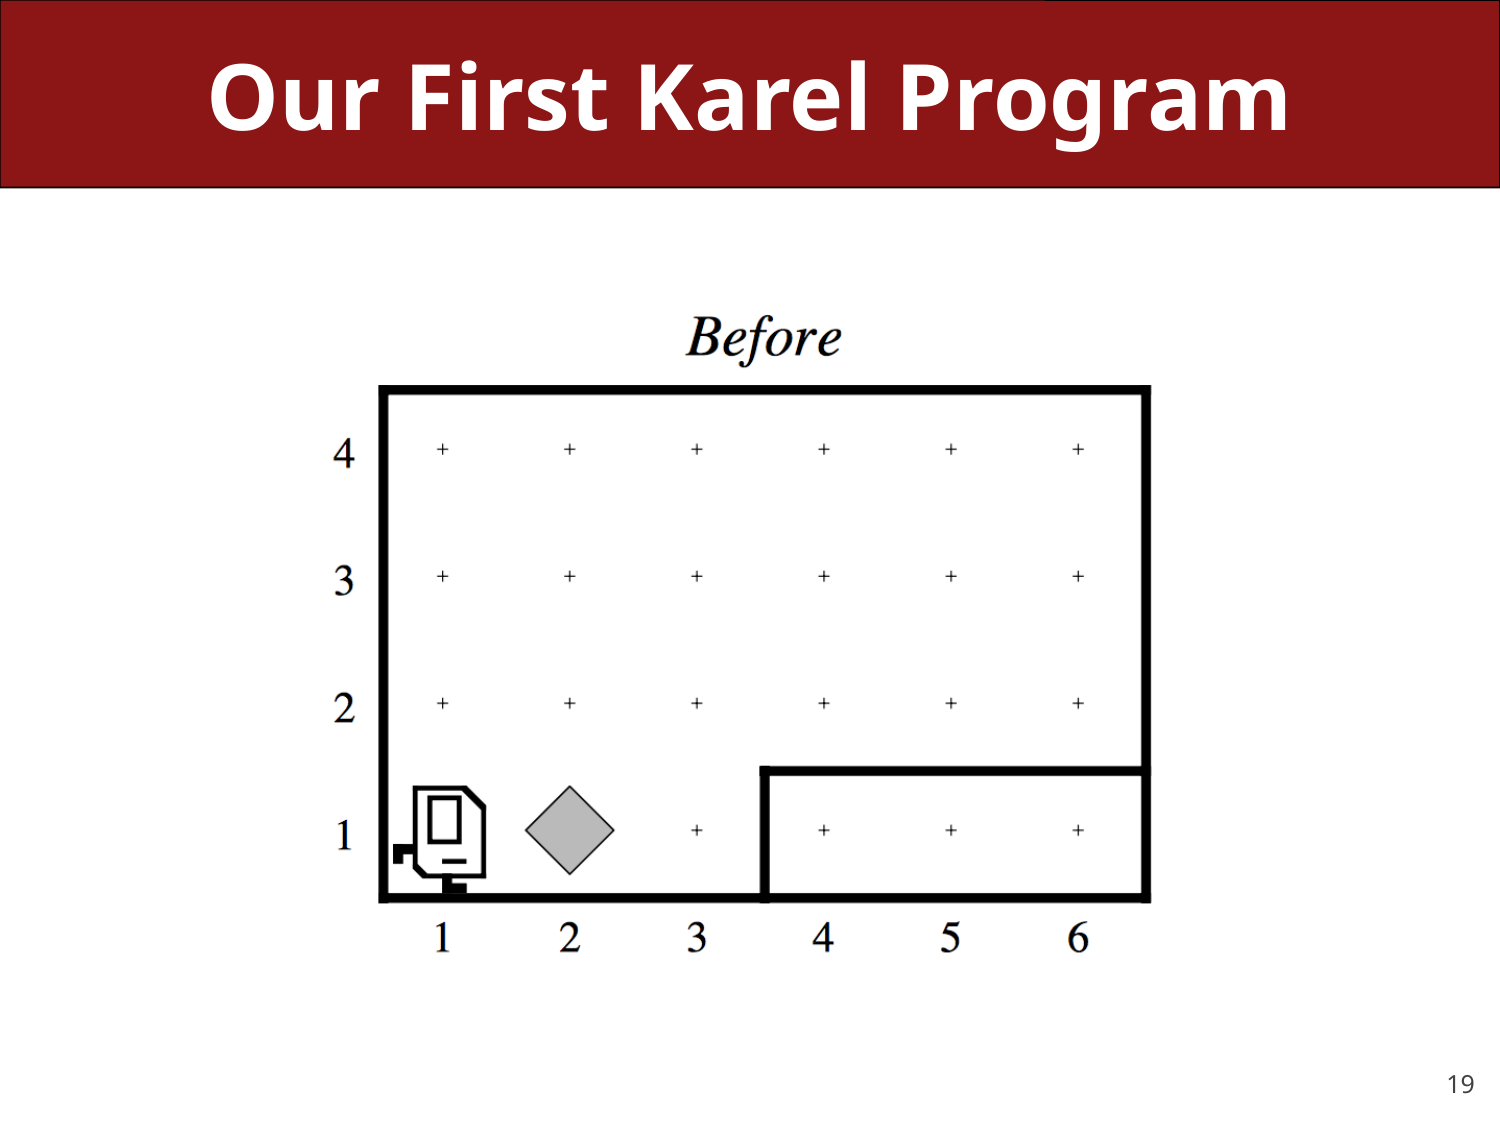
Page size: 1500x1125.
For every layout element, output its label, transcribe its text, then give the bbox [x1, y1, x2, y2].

picture [297, 287, 1203, 990]
title Our First Karel Program [75, 0, 1425, 188]
